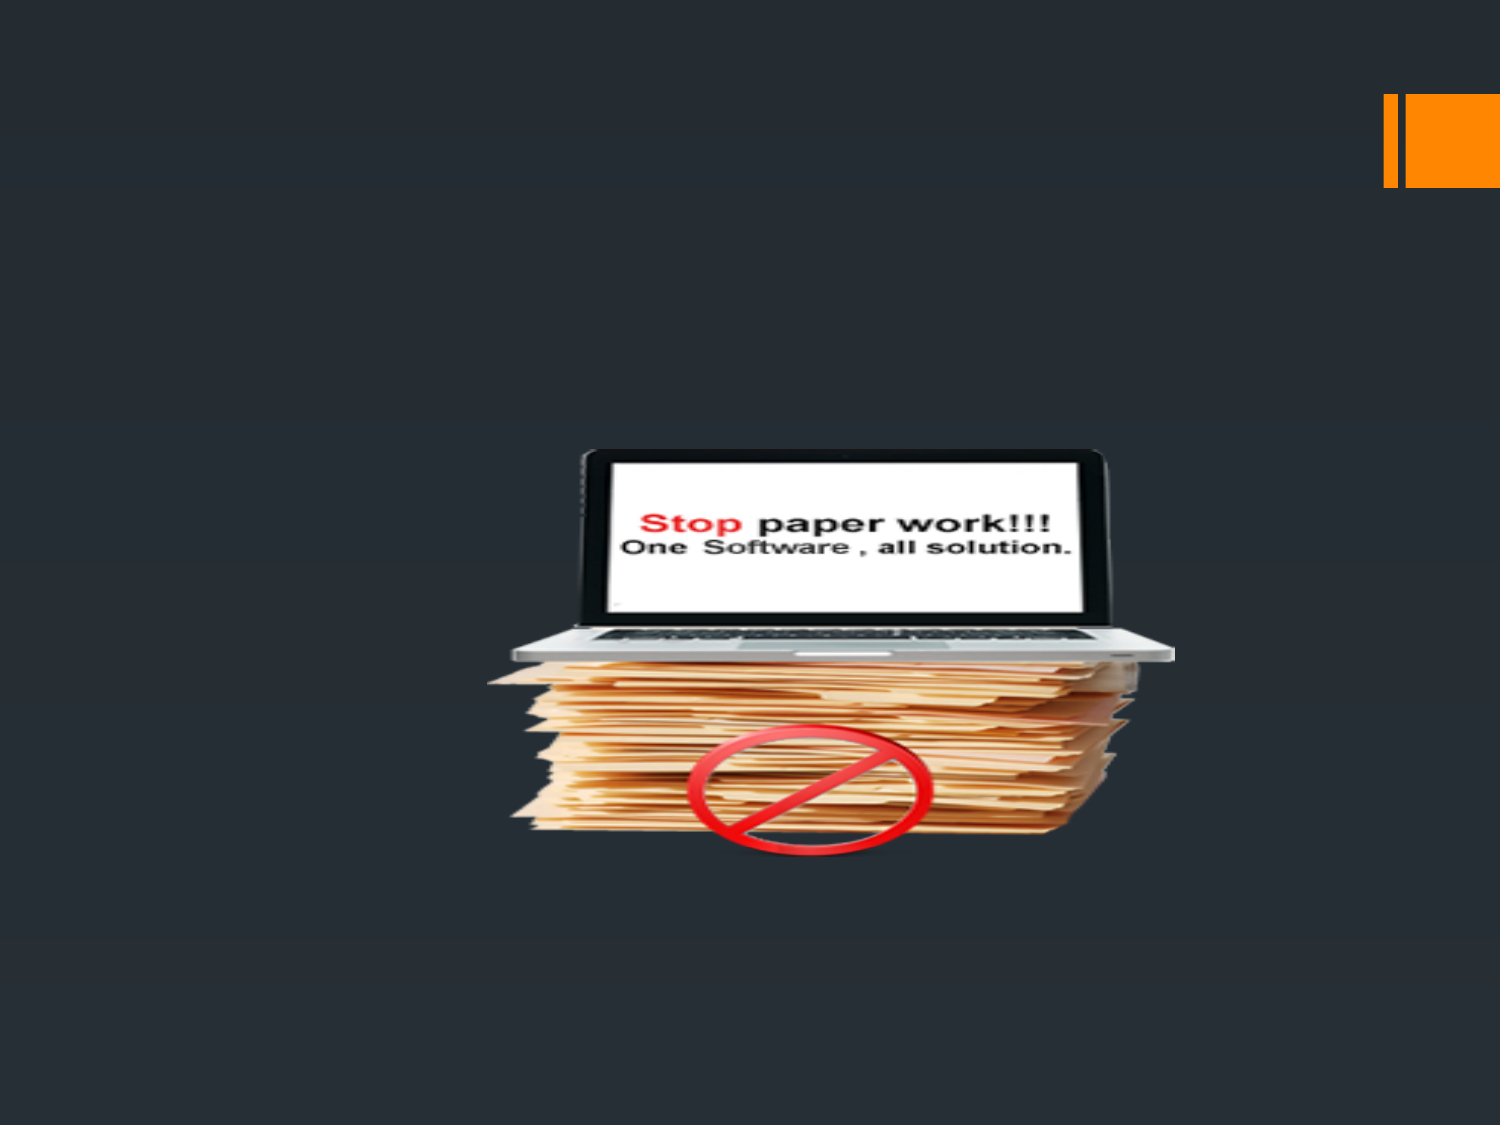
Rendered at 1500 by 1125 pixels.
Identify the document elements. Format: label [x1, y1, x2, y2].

picture [486, 449, 1176, 857]
